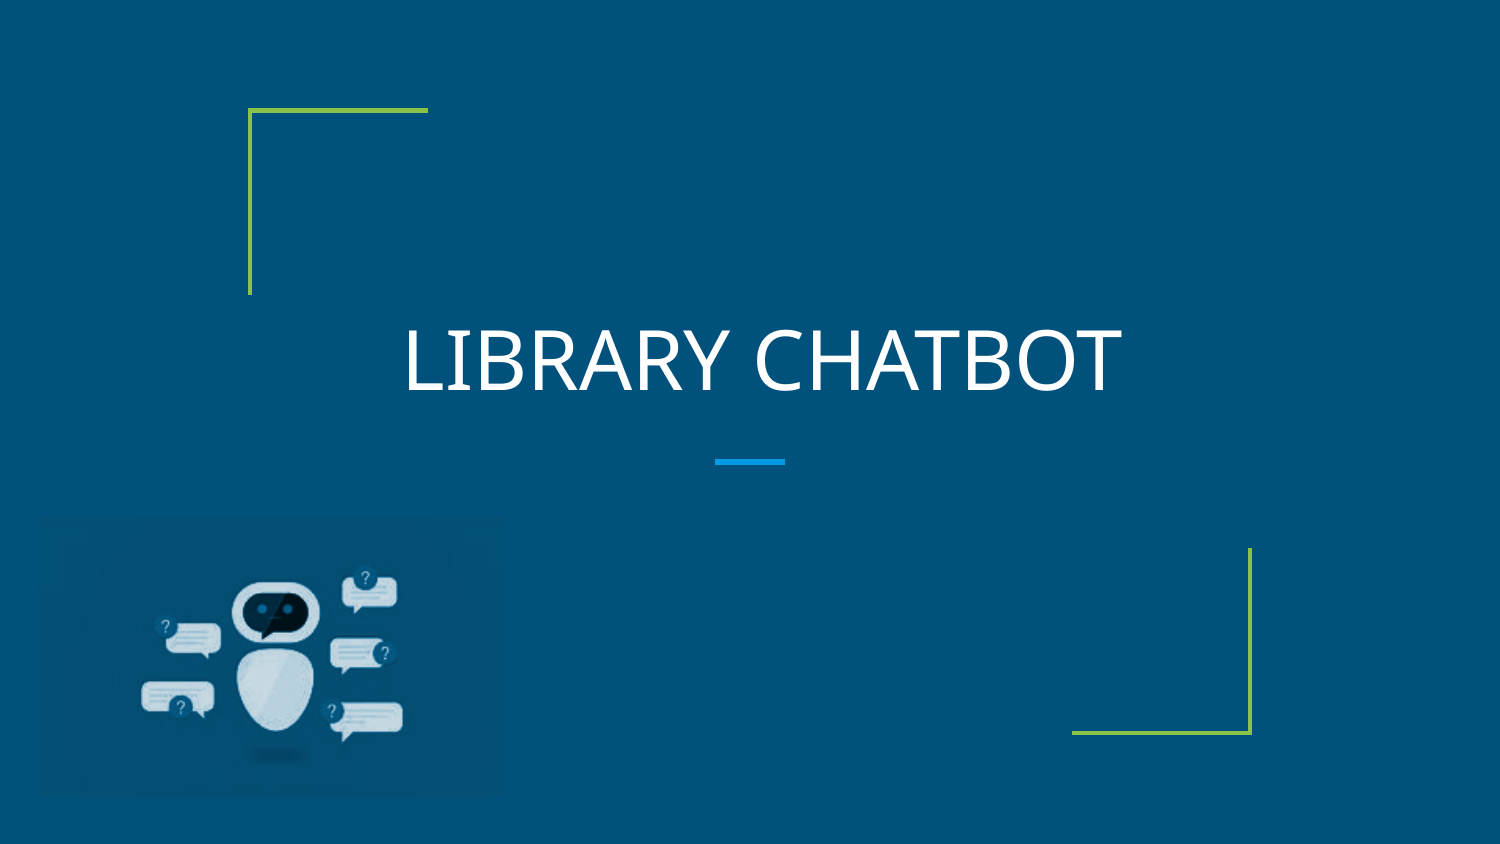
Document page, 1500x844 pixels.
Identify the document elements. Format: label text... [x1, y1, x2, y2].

picture [177, 701, 185, 708]
picture [331, 638, 382, 673]
picture [382, 647, 388, 659]
picture [237, 649, 313, 731]
picture [141, 682, 214, 717]
picture [162, 620, 169, 629]
picture [166, 623, 221, 659]
picture [232, 583, 319, 643]
picture [331, 702, 402, 741]
title LIBRARY CHATBOT [288, 263, 1237, 422]
picture [364, 572, 369, 580]
picture [342, 578, 397, 613]
picture [328, 704, 336, 717]
